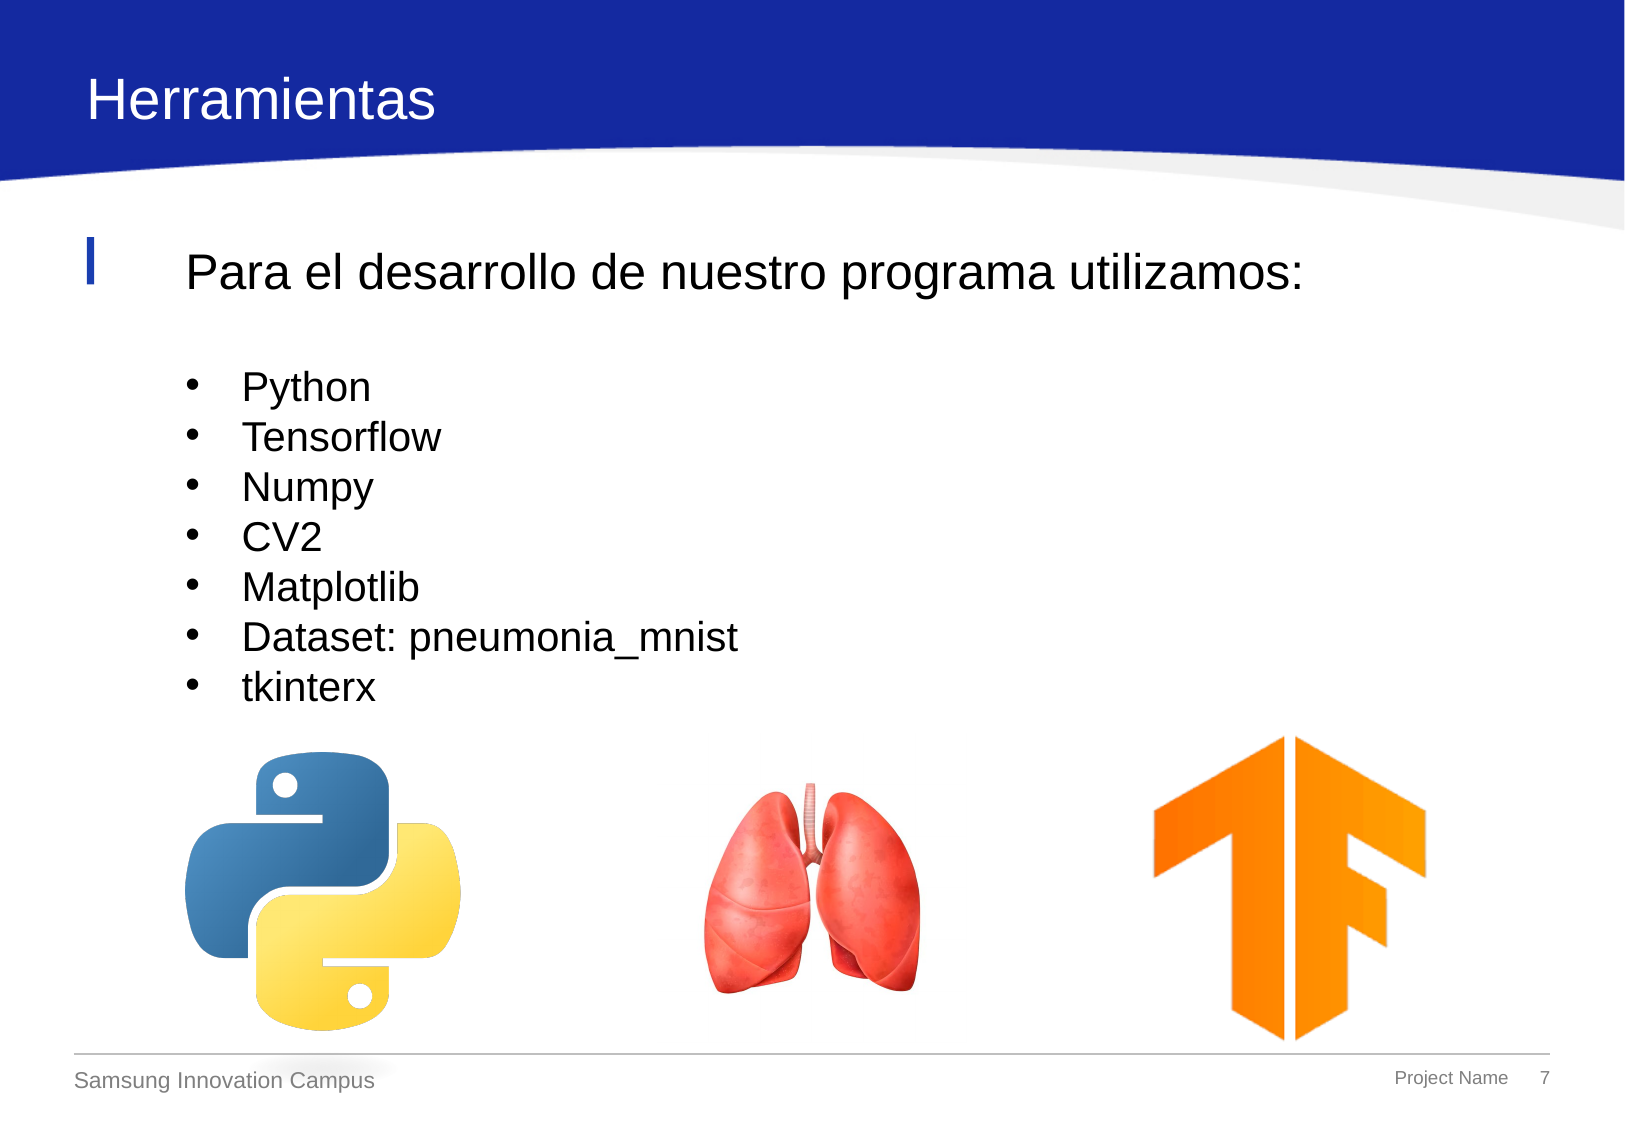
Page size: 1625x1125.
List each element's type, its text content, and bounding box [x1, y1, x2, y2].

picture [0, 0, 1625, 1125]
text_box Herramientas [86, 60, 851, 131]
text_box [86, 236, 1329, 712]
